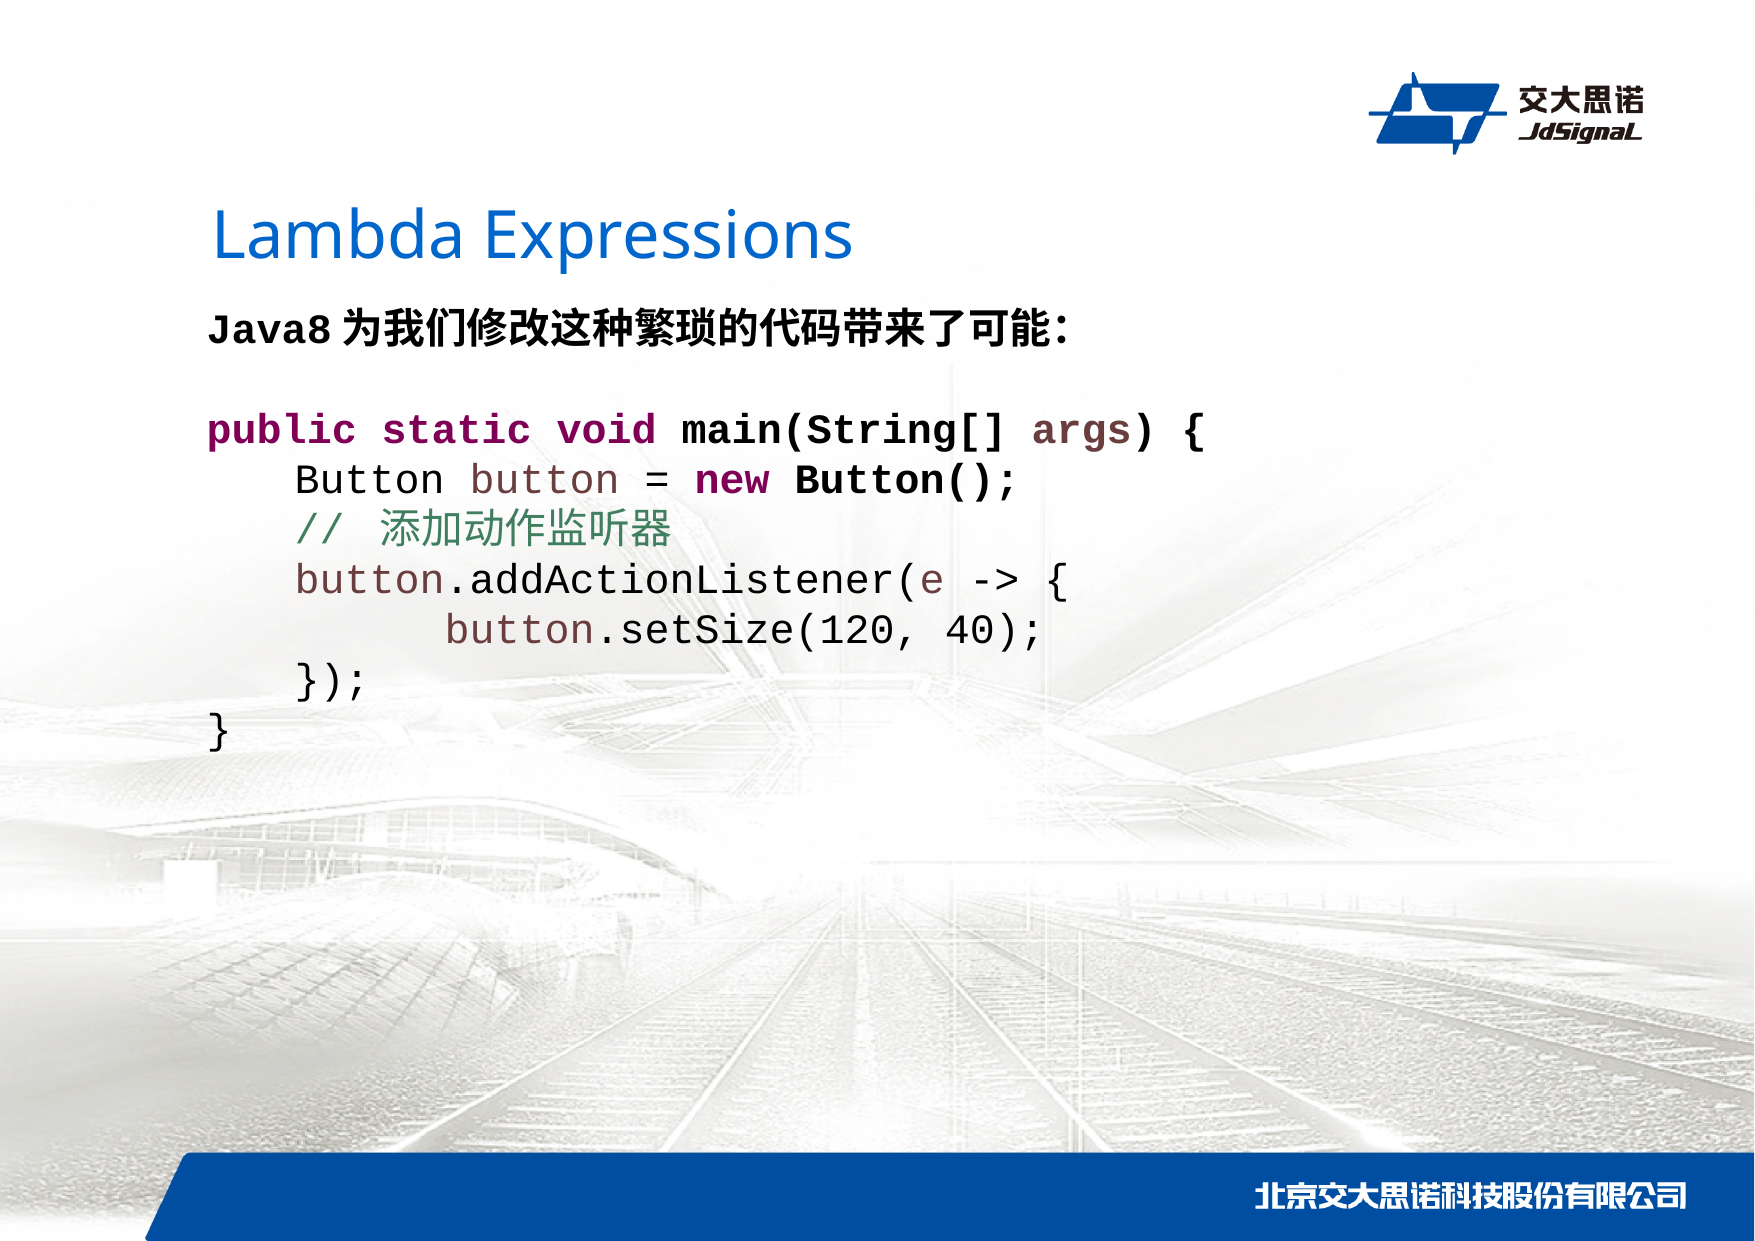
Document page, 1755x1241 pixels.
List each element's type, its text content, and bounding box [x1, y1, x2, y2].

picture [0, 0, 1755, 1241]
text_box Java8为我们修改这种繁琐的代码带来了可能： public static void main(String[] args) { Button button = new Button(); // 添加动作监听器 button.addActionListener(e -> { button.setSize(120, 40); }); } [191, 294, 1574, 760]
text_box Lambda Expressions [196, 184, 871, 279]
